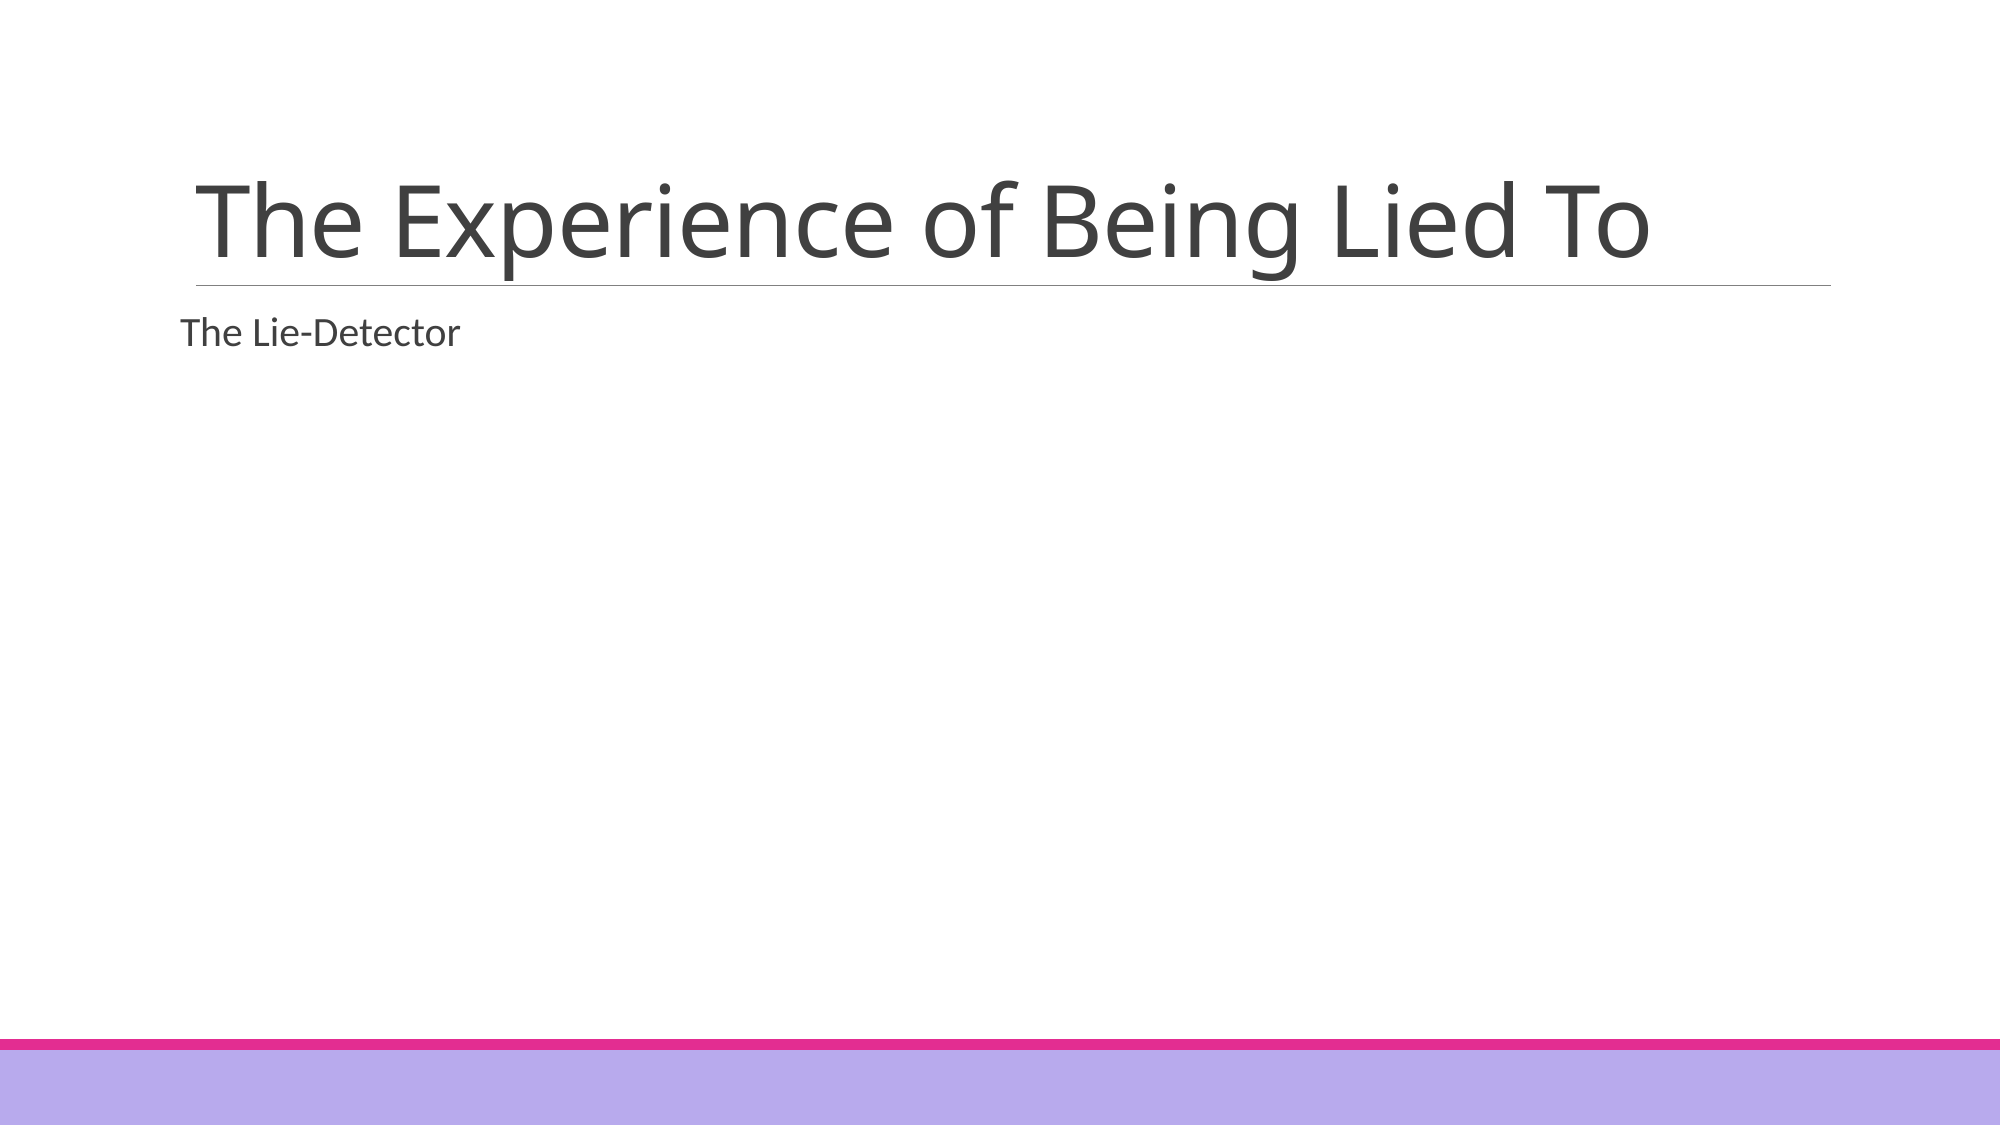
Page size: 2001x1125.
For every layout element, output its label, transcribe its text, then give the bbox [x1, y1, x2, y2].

list The Lie-Detector [180, 302, 1830, 963]
title The Experience of Being Lied To [180, 47, 1830, 285]
